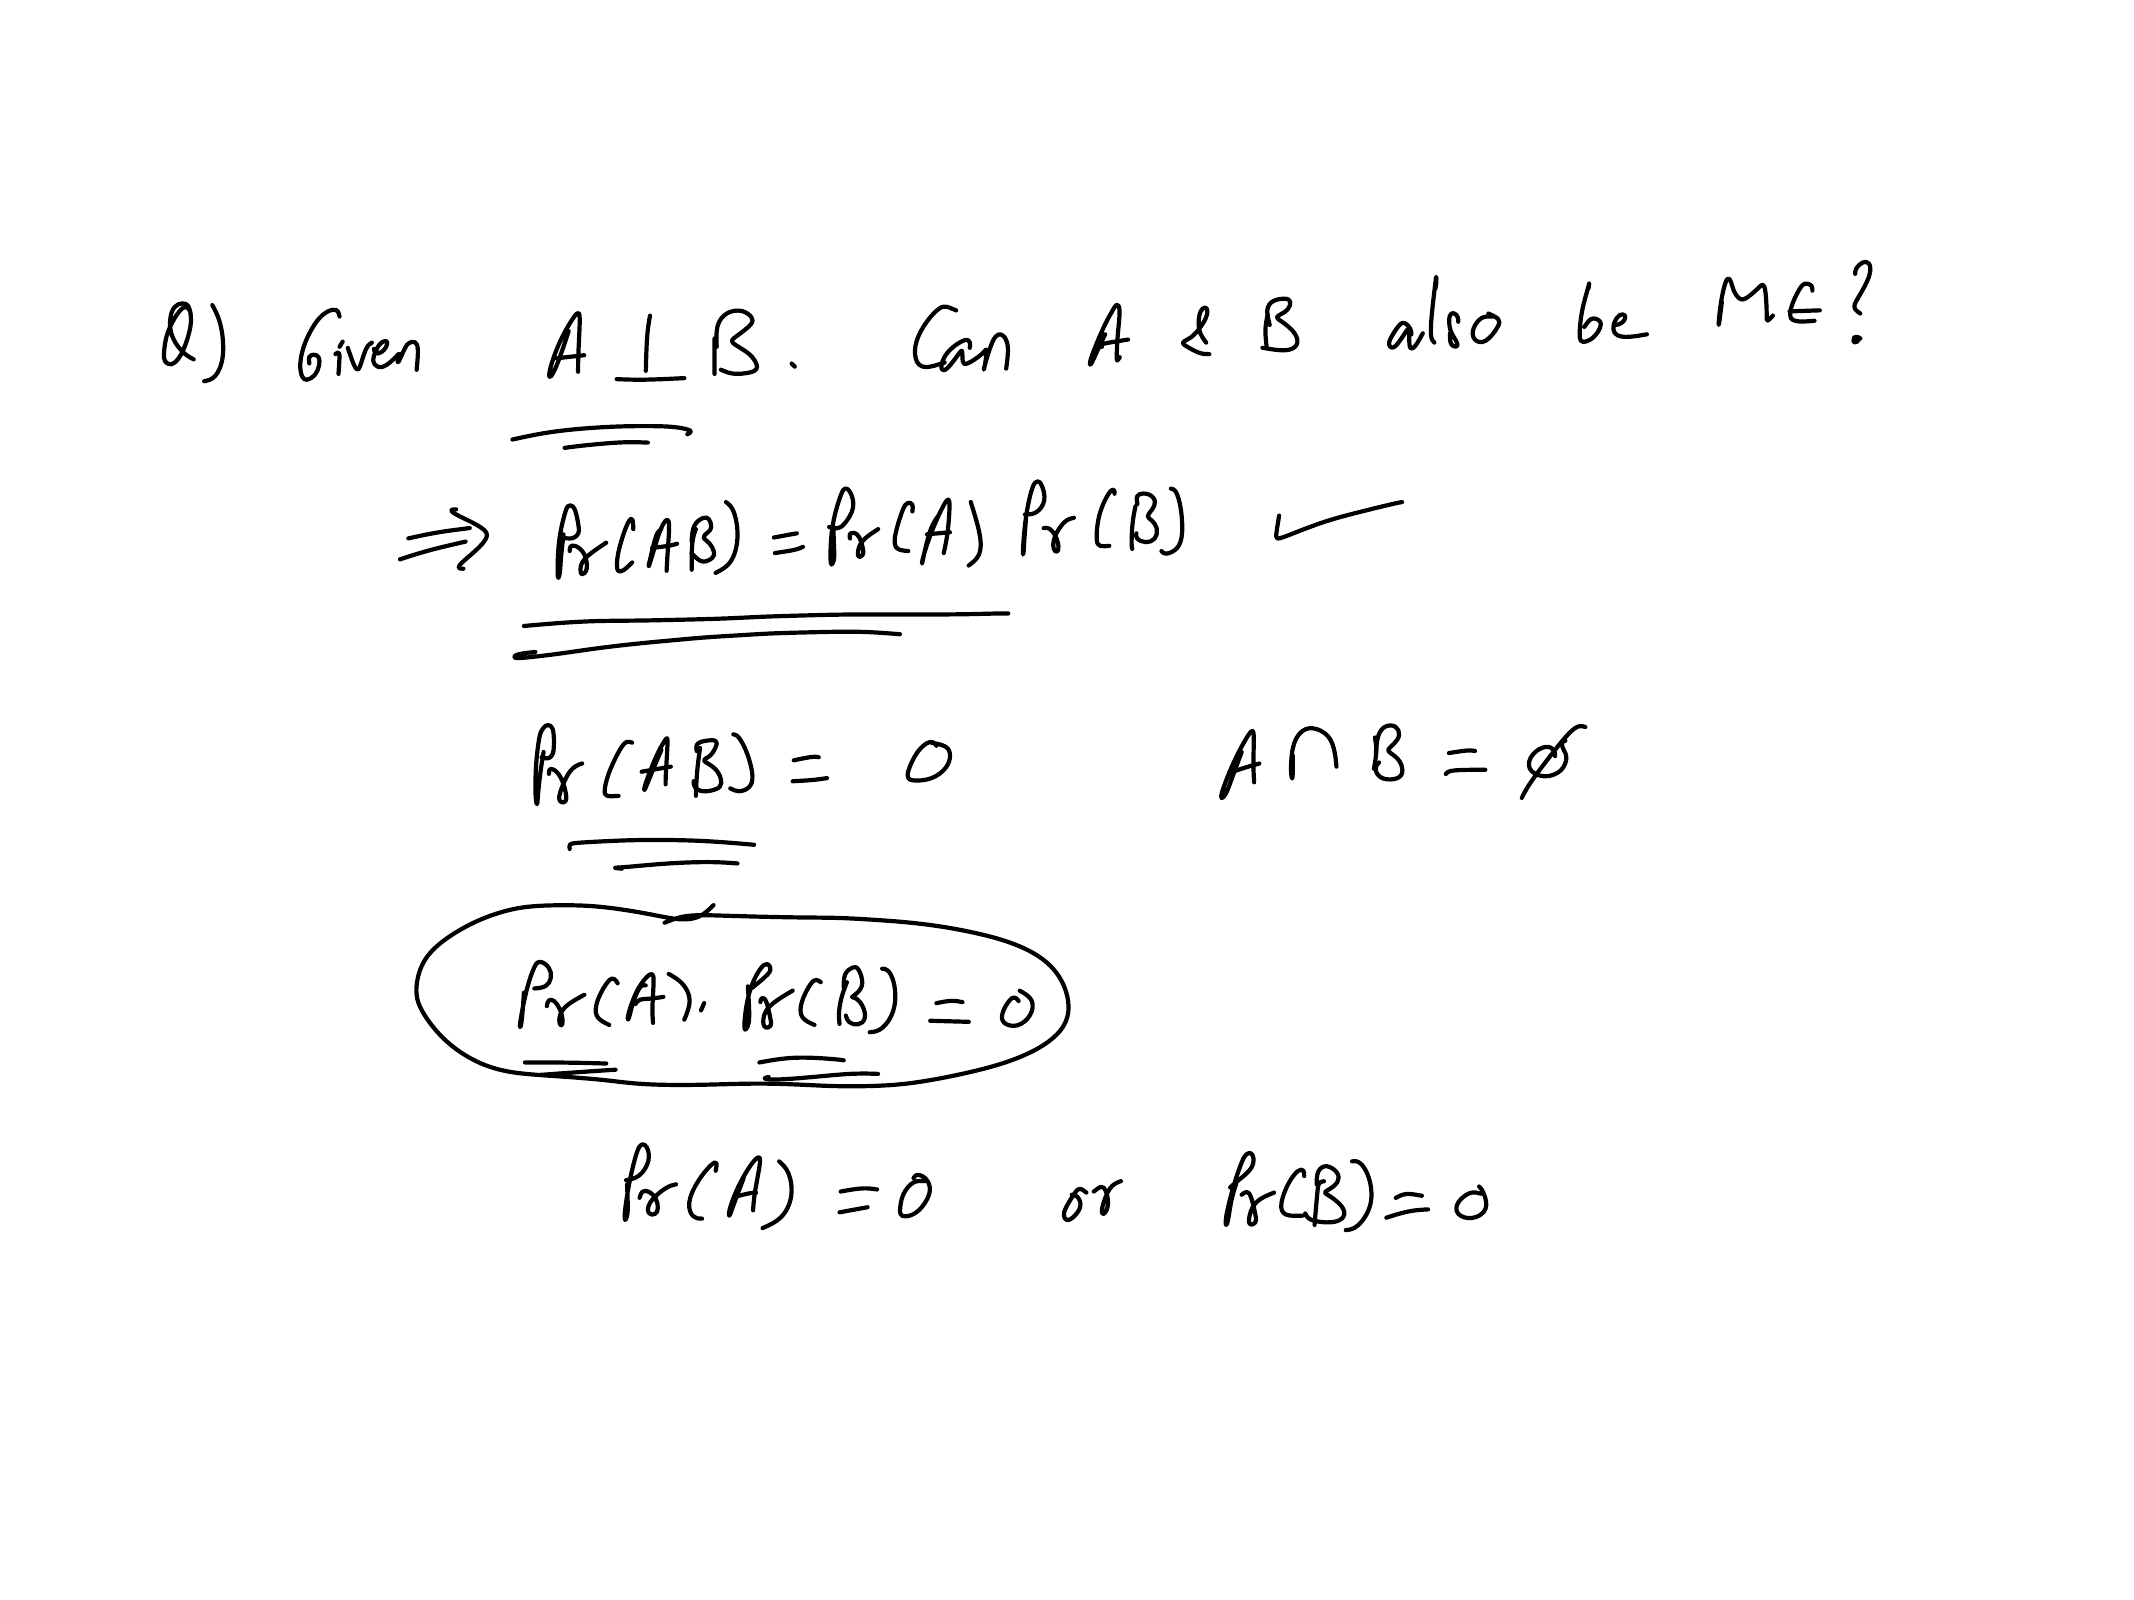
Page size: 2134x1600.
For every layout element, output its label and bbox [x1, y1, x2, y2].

text_box [163, 261, 1871, 1231]
